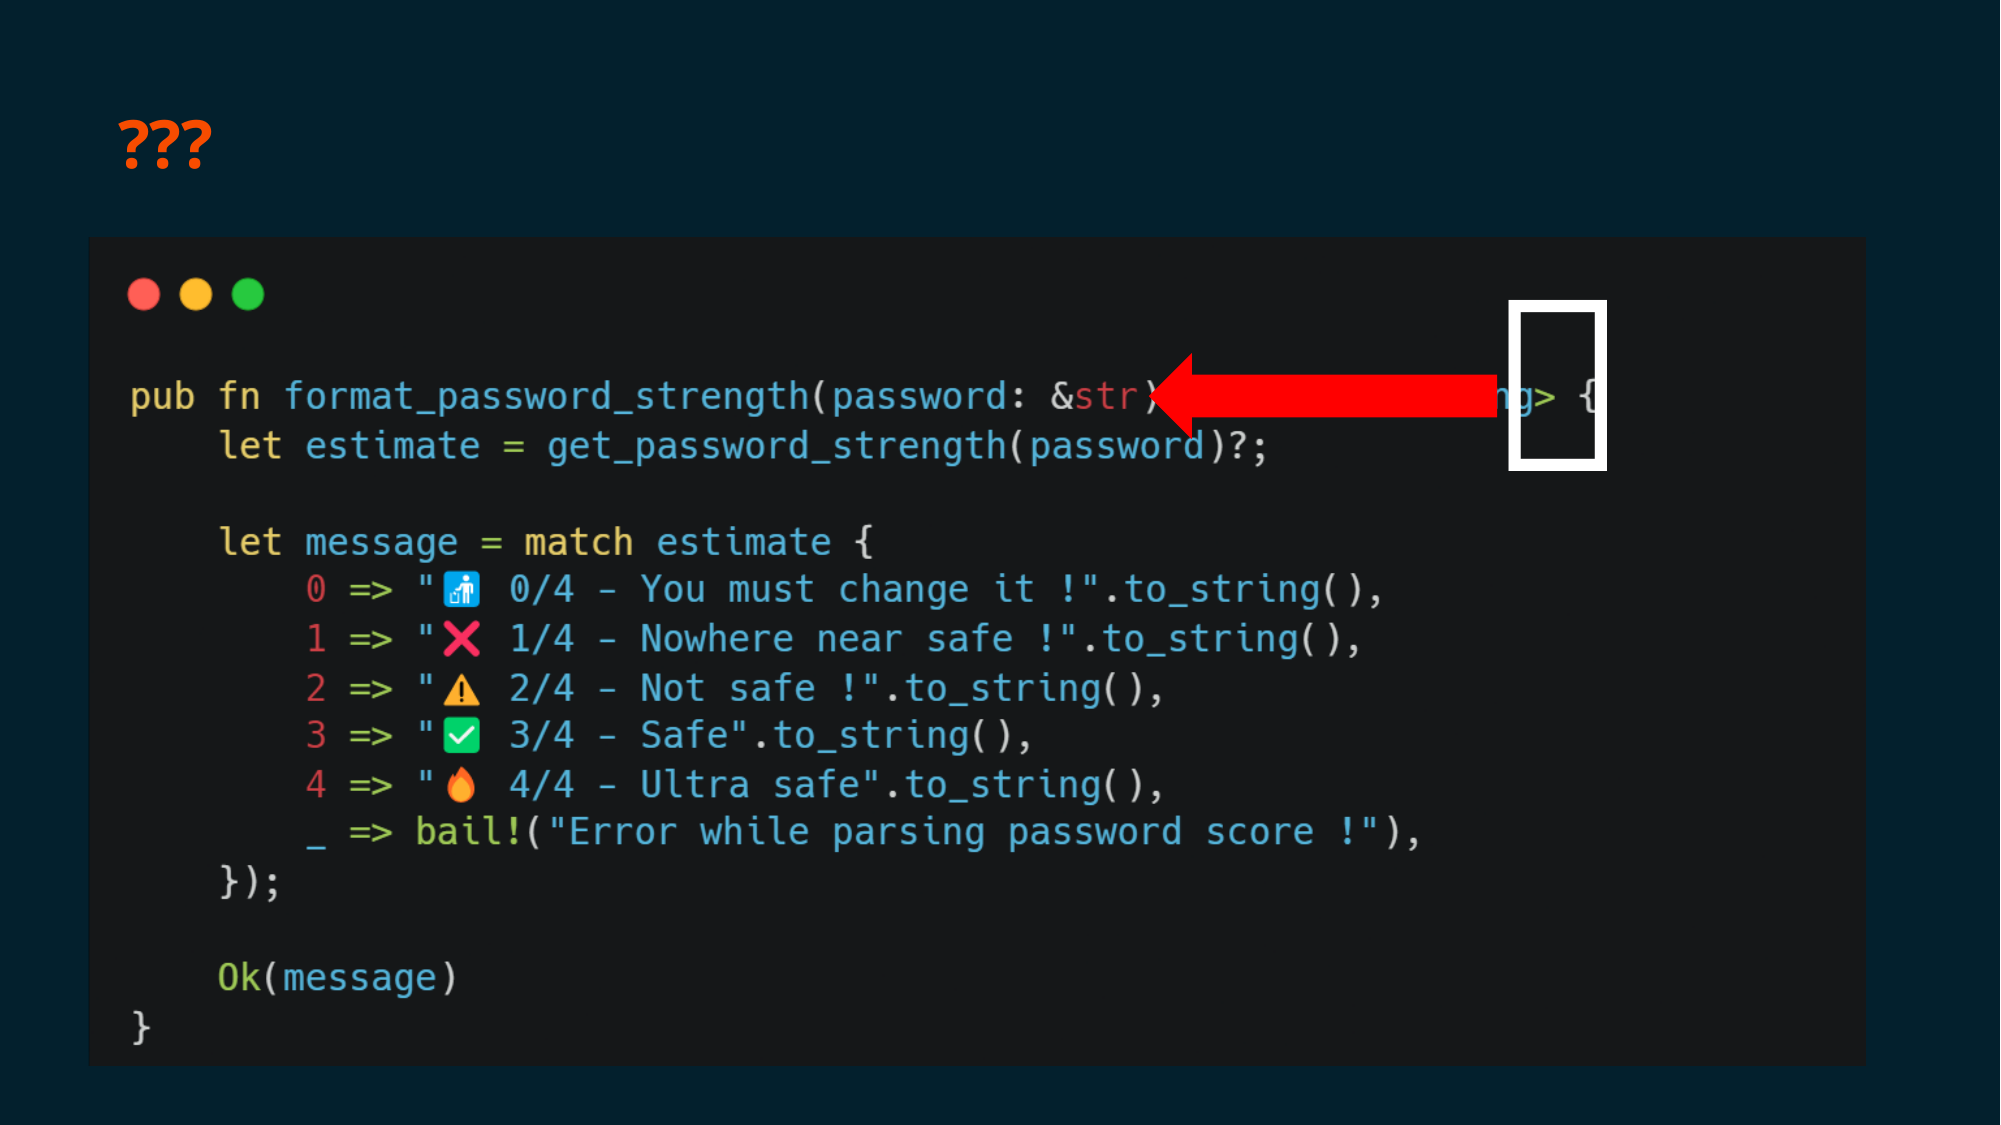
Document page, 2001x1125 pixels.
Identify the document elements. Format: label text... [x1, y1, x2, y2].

picture [88, 237, 1866, 1066]
text_box 🤔 [1471, 224, 2000, 527]
title ??? [118, 101, 1878, 206]
